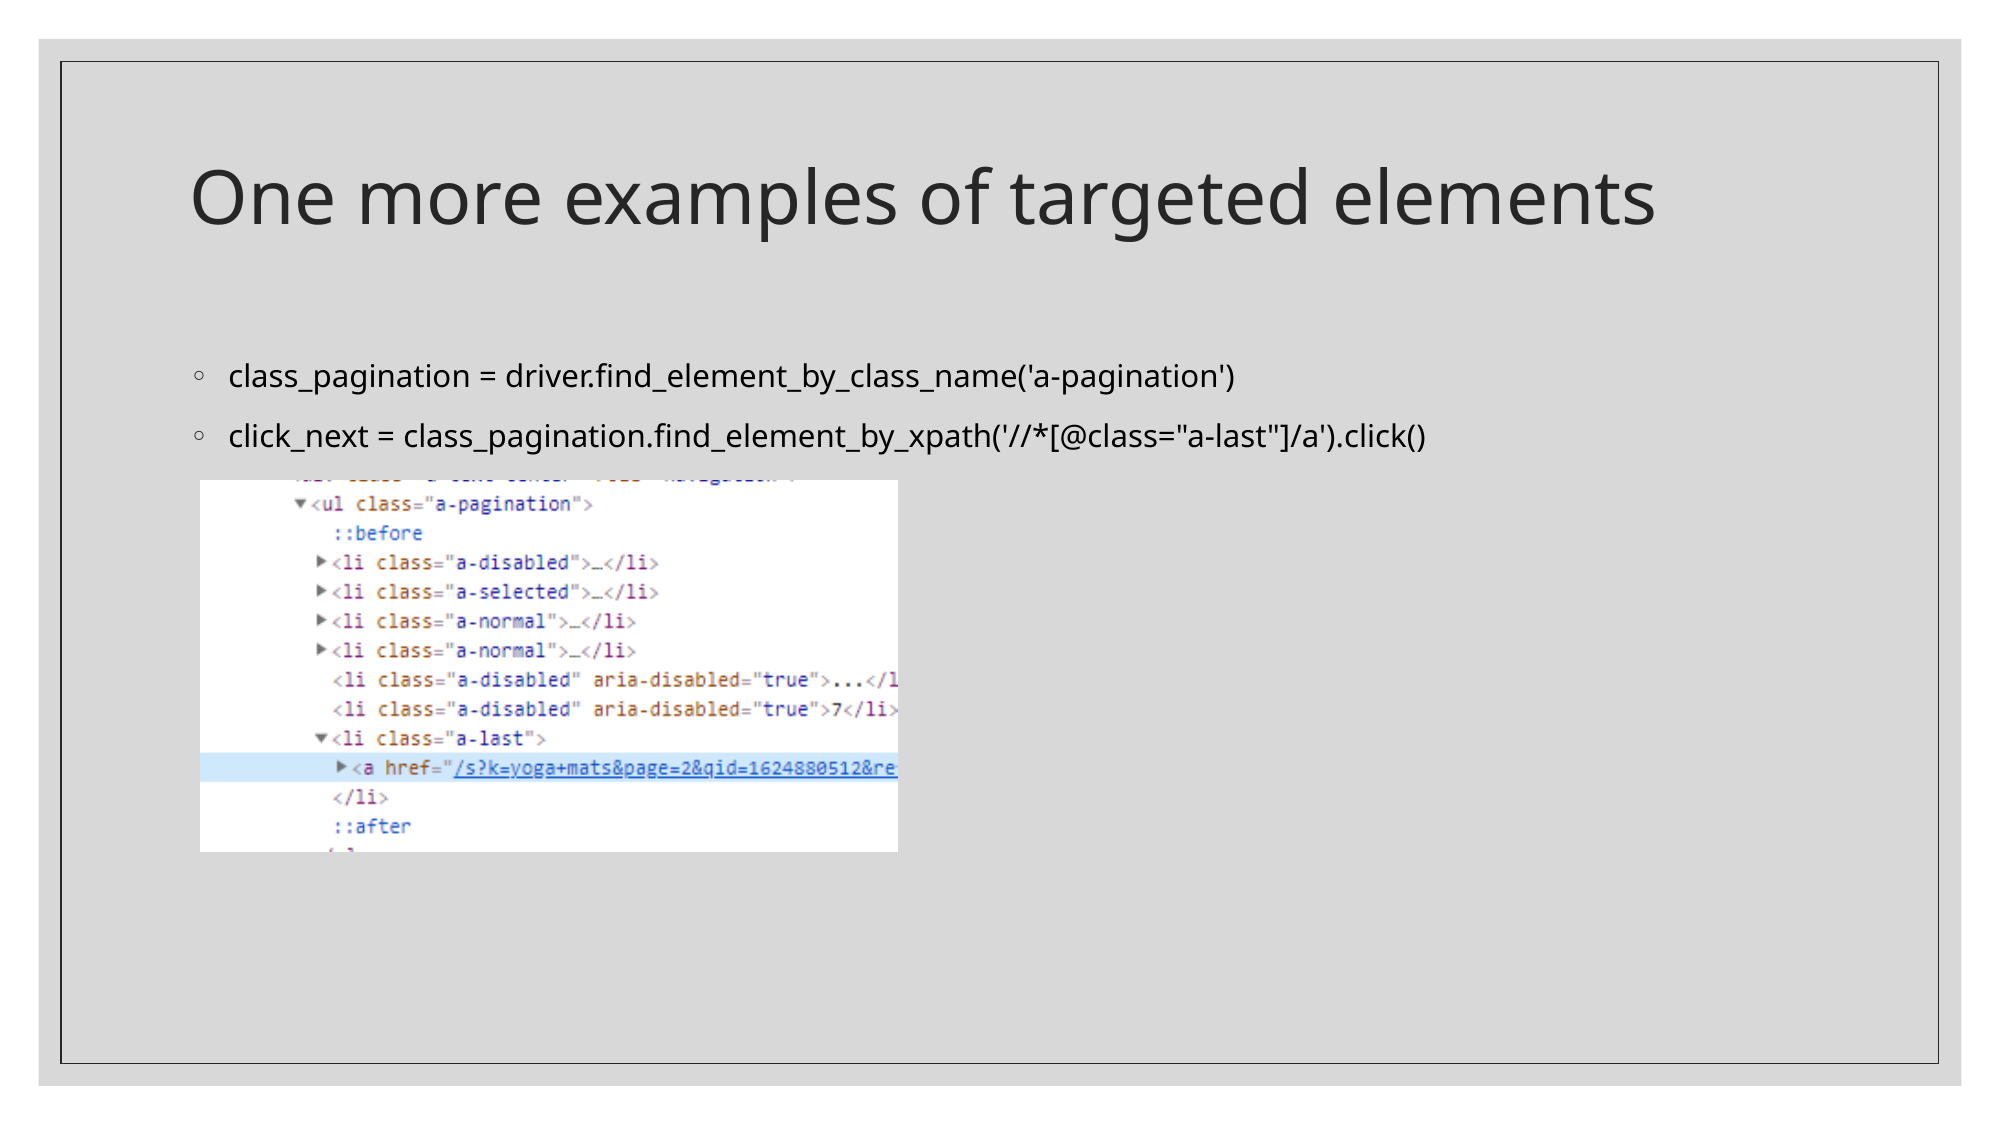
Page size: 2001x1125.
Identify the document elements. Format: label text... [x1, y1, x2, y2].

title One more examples of targeted elements [174, 105, 1825, 296]
list class_pagination = driver.find_element_by_class_name('a-pagination') click_next = class_pagination.find_element_by_xpath('//*[@class="a-last"]/a').click() [174, 345, 1825, 977]
picture [200, 480, 898, 852]
